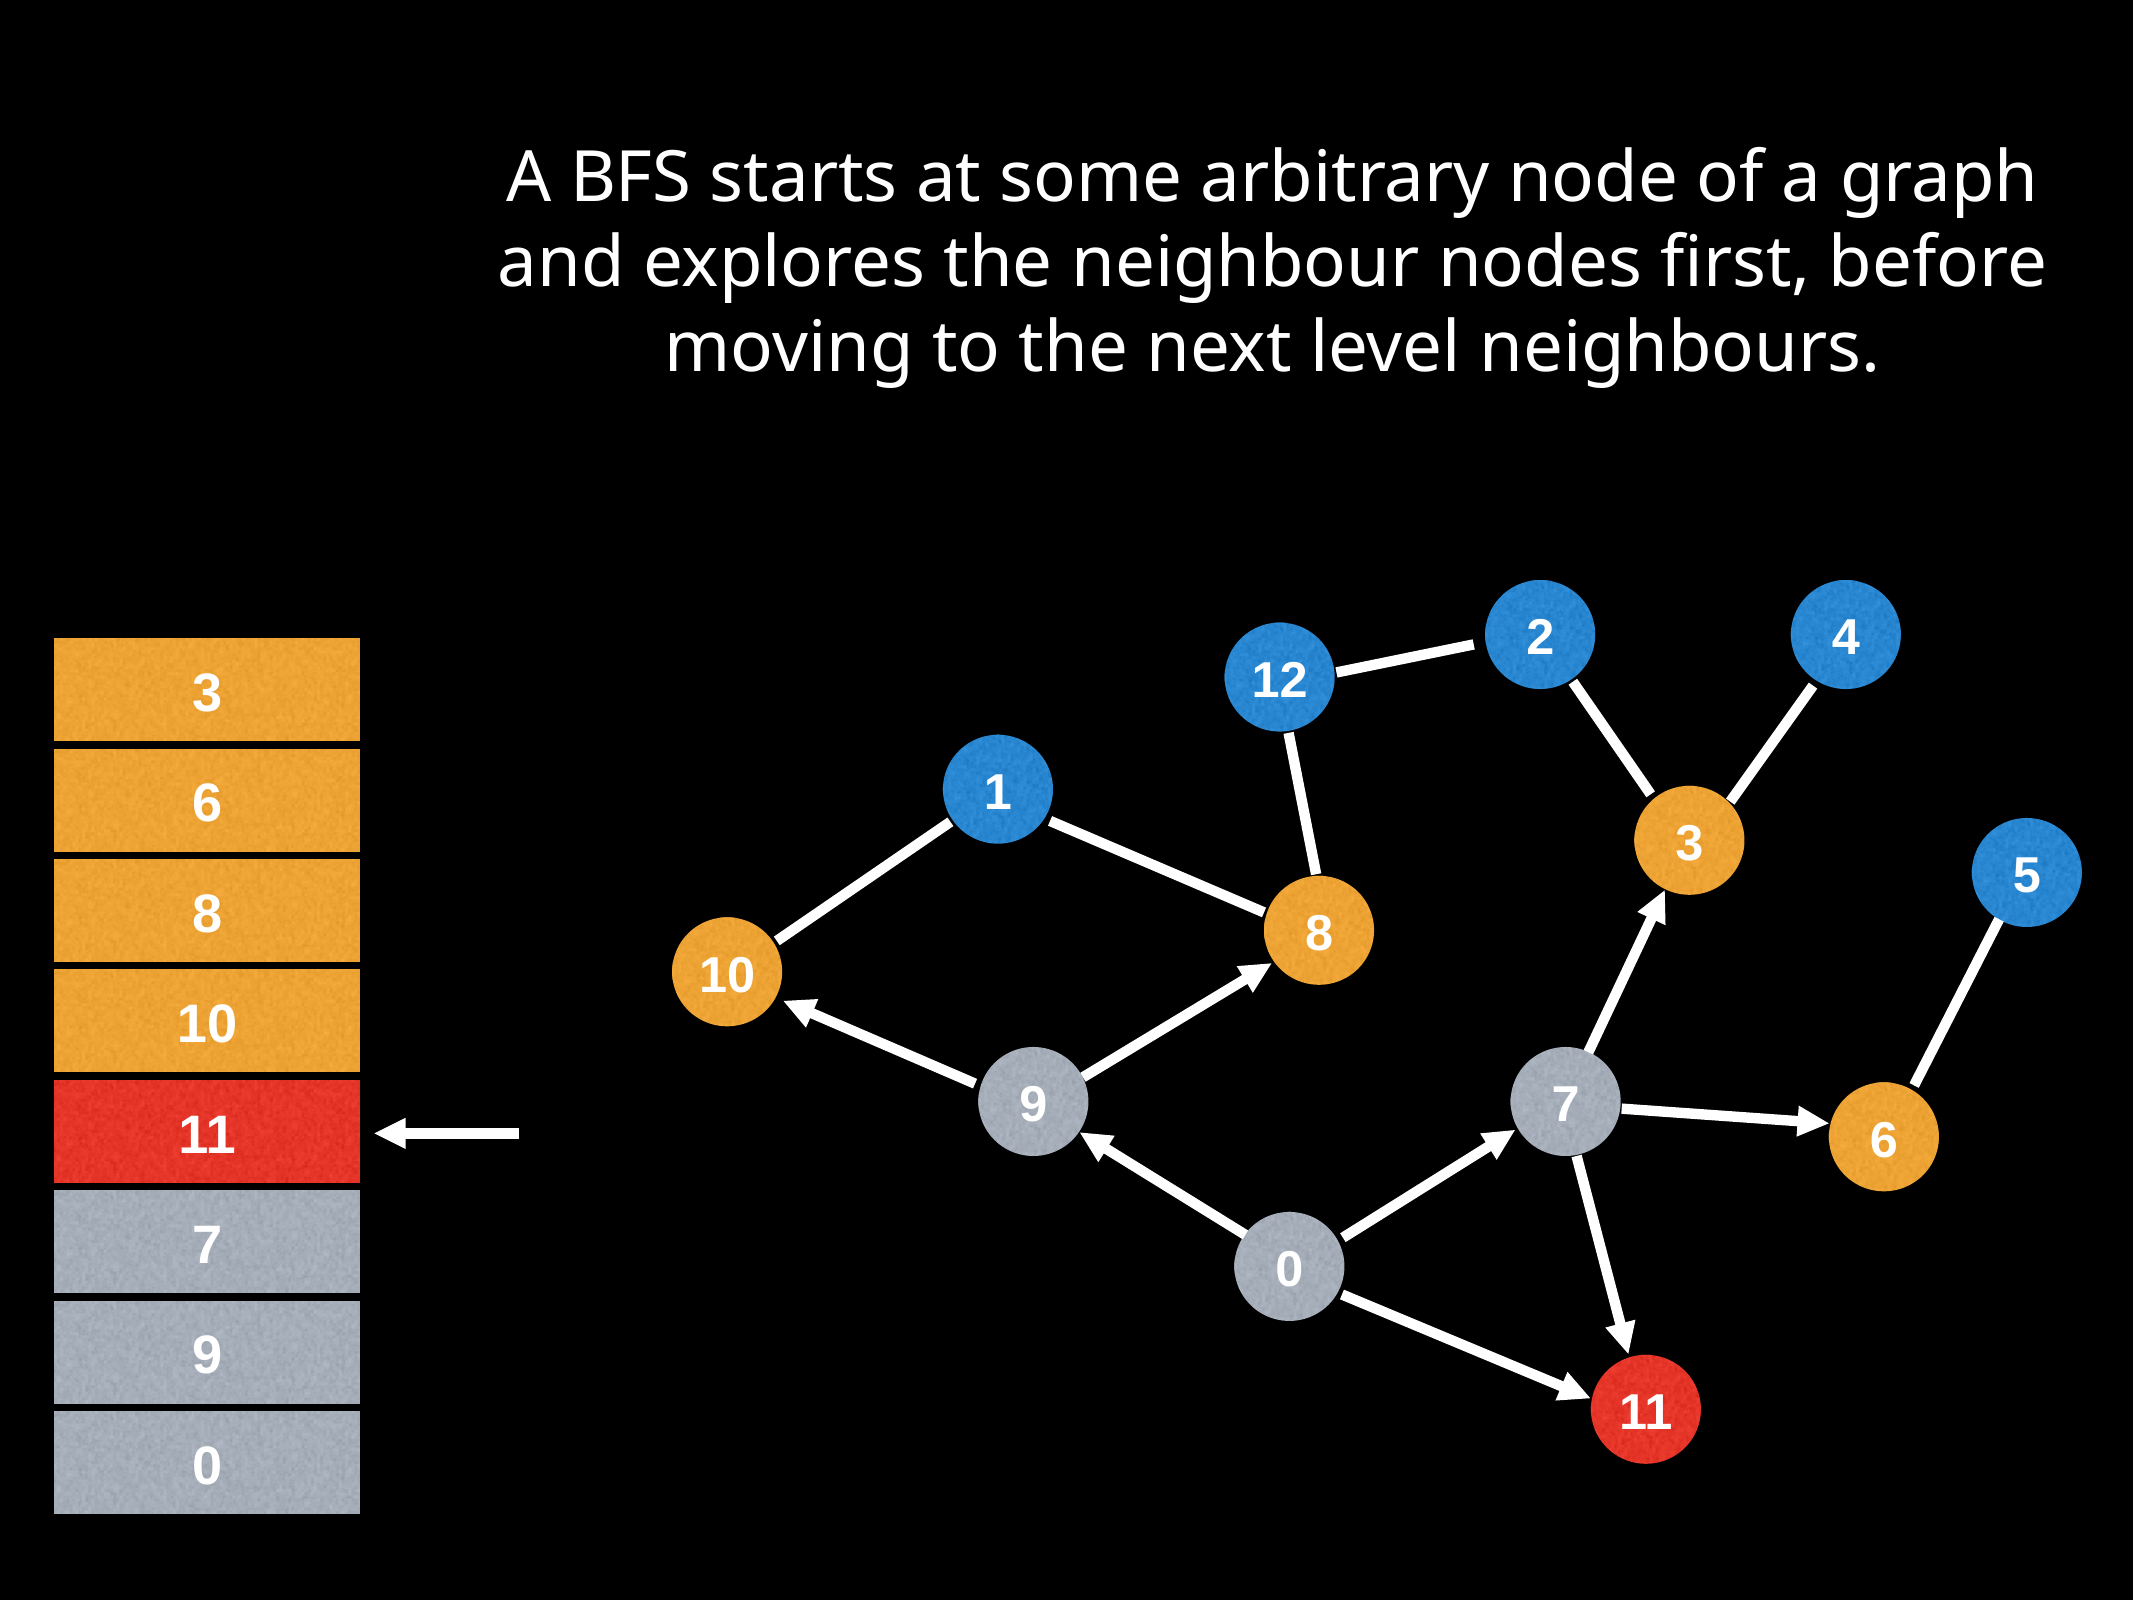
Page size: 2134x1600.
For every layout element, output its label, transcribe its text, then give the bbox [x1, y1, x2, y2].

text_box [671, 579, 2083, 1465]
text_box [53, 638, 361, 1514]
text_box [374, 1127, 520, 1140]
text_box A BFS starts at some arbitrary node of a graph and explores the neighbour nodes first, before moving to the next level neighbours. [455, 122, 2092, 394]
